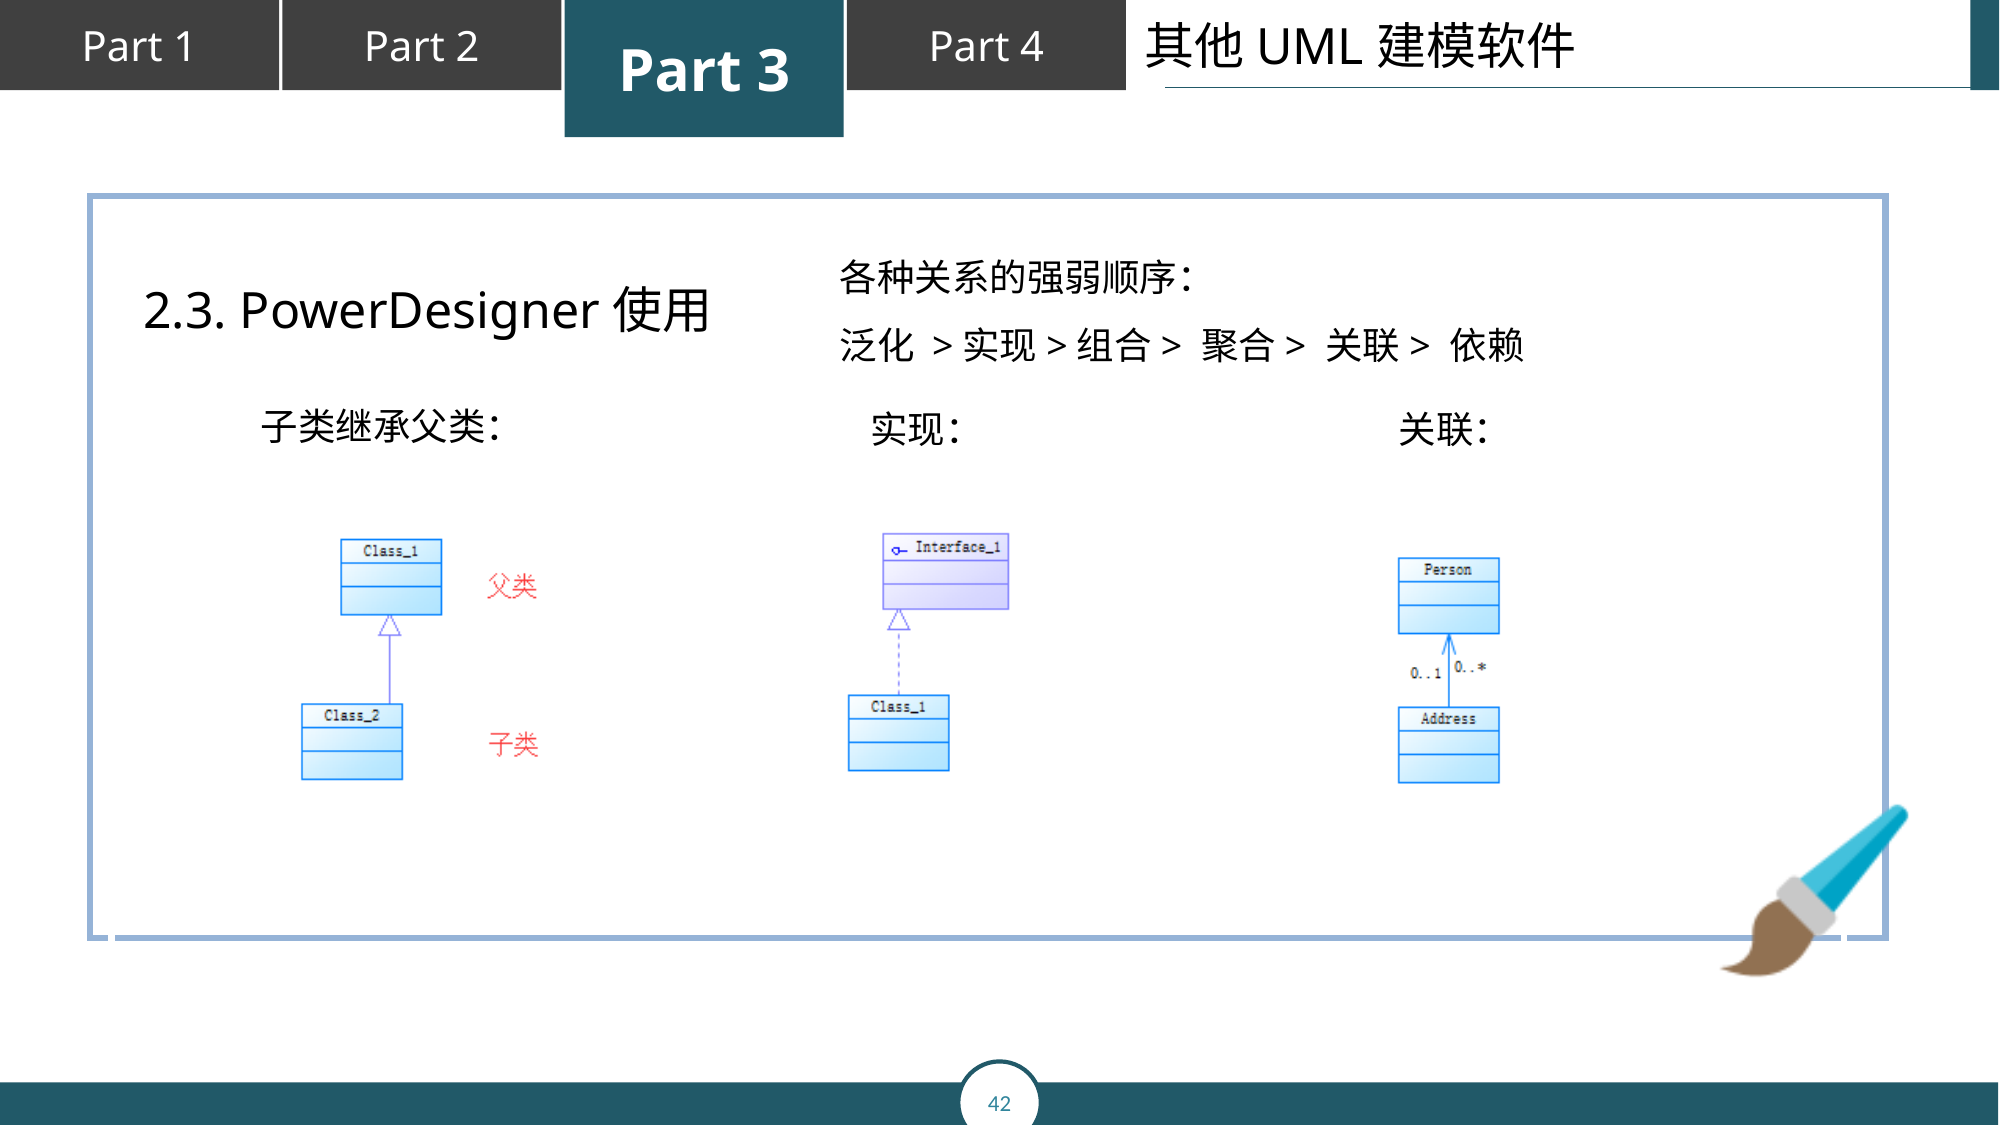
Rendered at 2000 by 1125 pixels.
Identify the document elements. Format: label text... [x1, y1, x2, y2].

text_box 子类继承父类： [246, 372, 629, 455]
text_box 各种关系的强弱顺序： 泛化 >实现>组合> 聚合> 关联> 依赖 [824, 224, 1766, 374]
text_box 实现： [855, 375, 1047, 459]
text_box 其他UML建模软件 [1129, 6, 1957, 82]
picture [1284, 509, 1688, 812]
text_box [111, 250, 1845, 948]
picture [756, 502, 1220, 850]
picture [1699, 739, 1946, 1022]
text_box [89, 196, 1886, 939]
text_box 关联： [1384, 375, 1576, 459]
picture [231, 503, 643, 818]
text_box 2.3. PowerDesigner使用 [128, 241, 824, 347]
